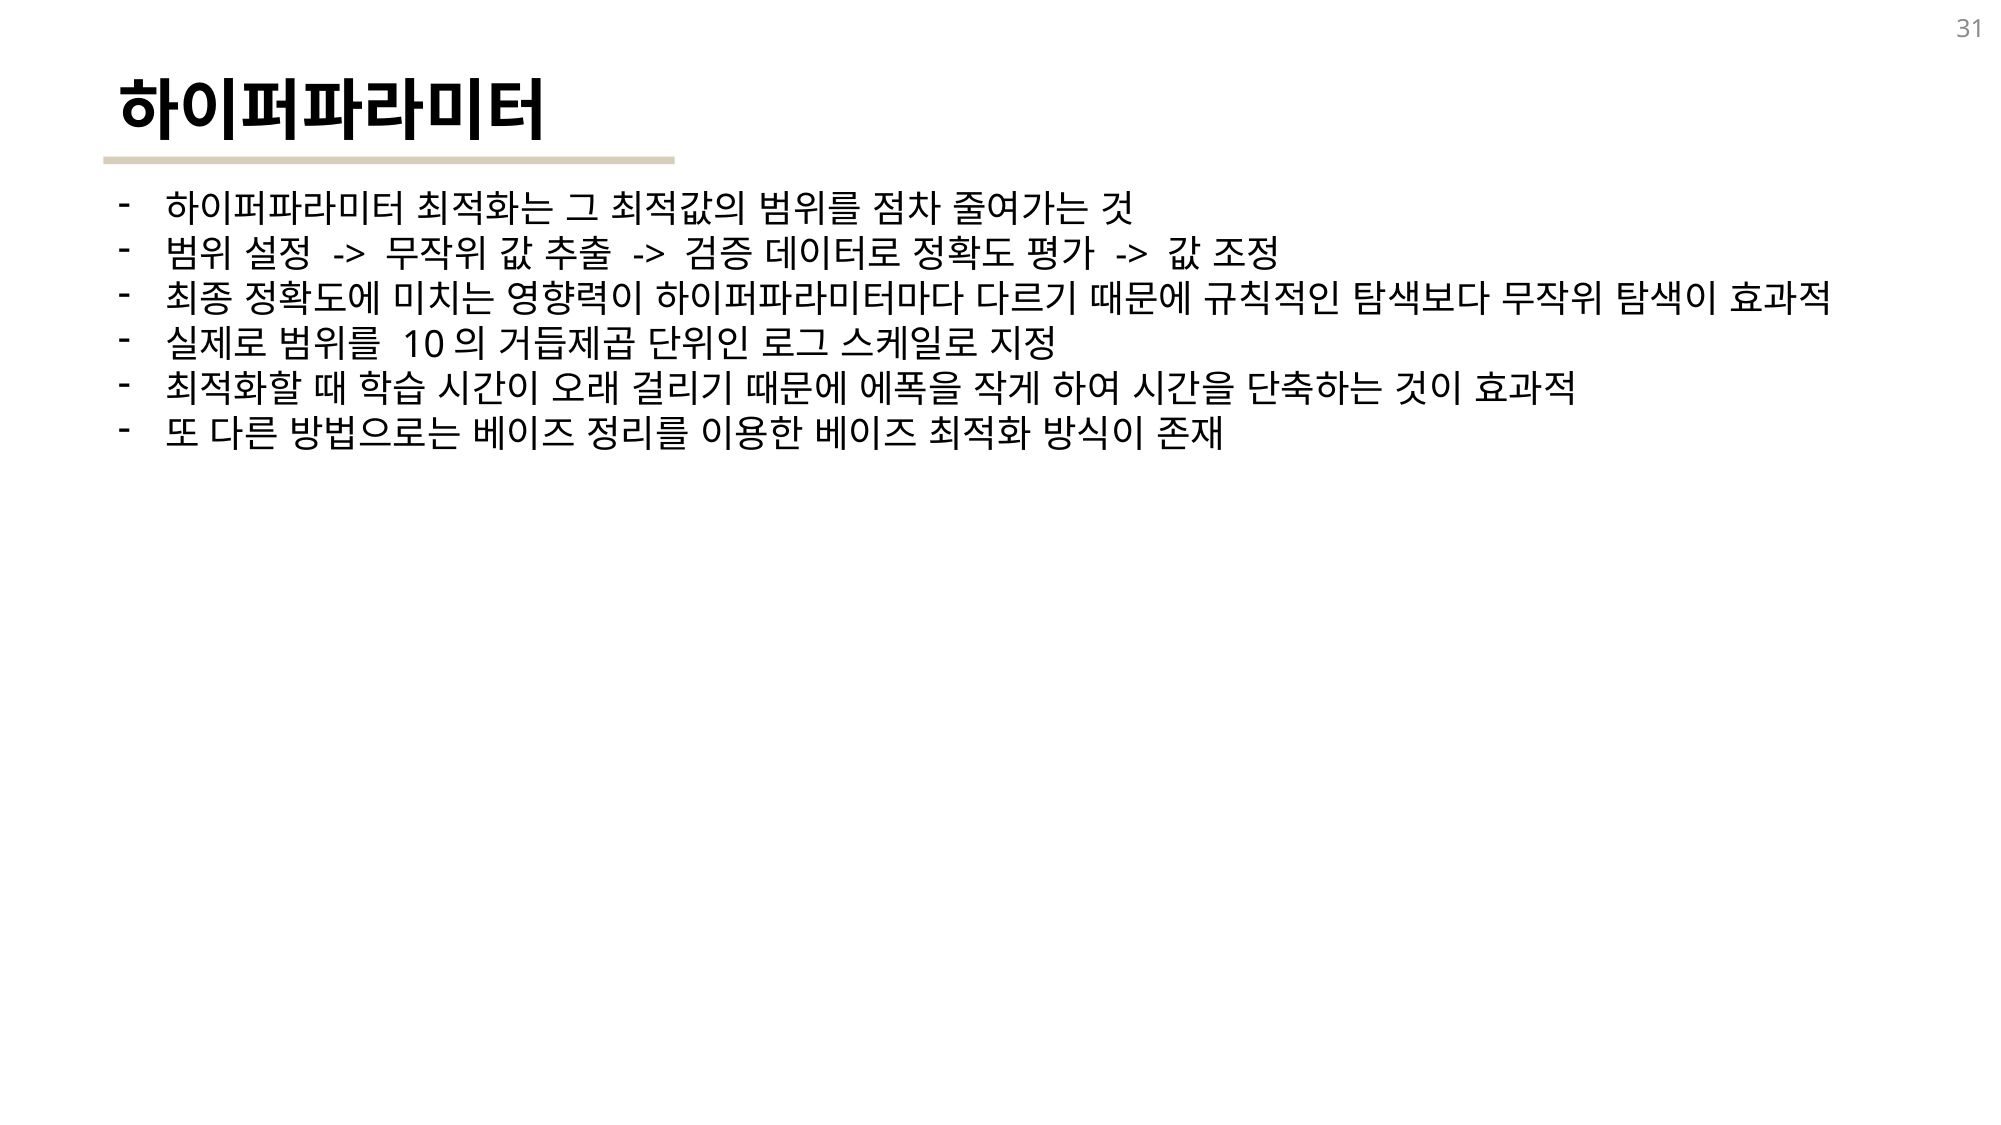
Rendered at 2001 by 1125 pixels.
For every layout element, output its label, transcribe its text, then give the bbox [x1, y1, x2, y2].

slide_number 31 [1550, 0, 2000, 60]
text_box 하이퍼파라미터 [103, 60, 693, 156]
text_box 하이퍼파라미터 최적화는 그 최적값의 범위를 점차 줄여가는 것 범위 설정 -> 무작위 값 추출 -> 검증 데이터로 정확도 평가 -> 값 조정 최종 정확도에 미치는 영향력이 하이퍼파라미터마다 다르기 때문에 규칙적인 탐색보다 무작위 탐색이 효과적 실제로 범위를 10의 거듭제곱 단위인 로그 스케일로 지정 최적화할 때 학습 시간이 오래 걸리기 때문에 에폭을 작게 하여 시간을 단축하는 것이 효과적 또 다른 방법으로는 베이즈 정리를 이용한 베이즈 최적화 방식이 존재 [103, 177, 1956, 463]
text_box [102, 156, 676, 165]
